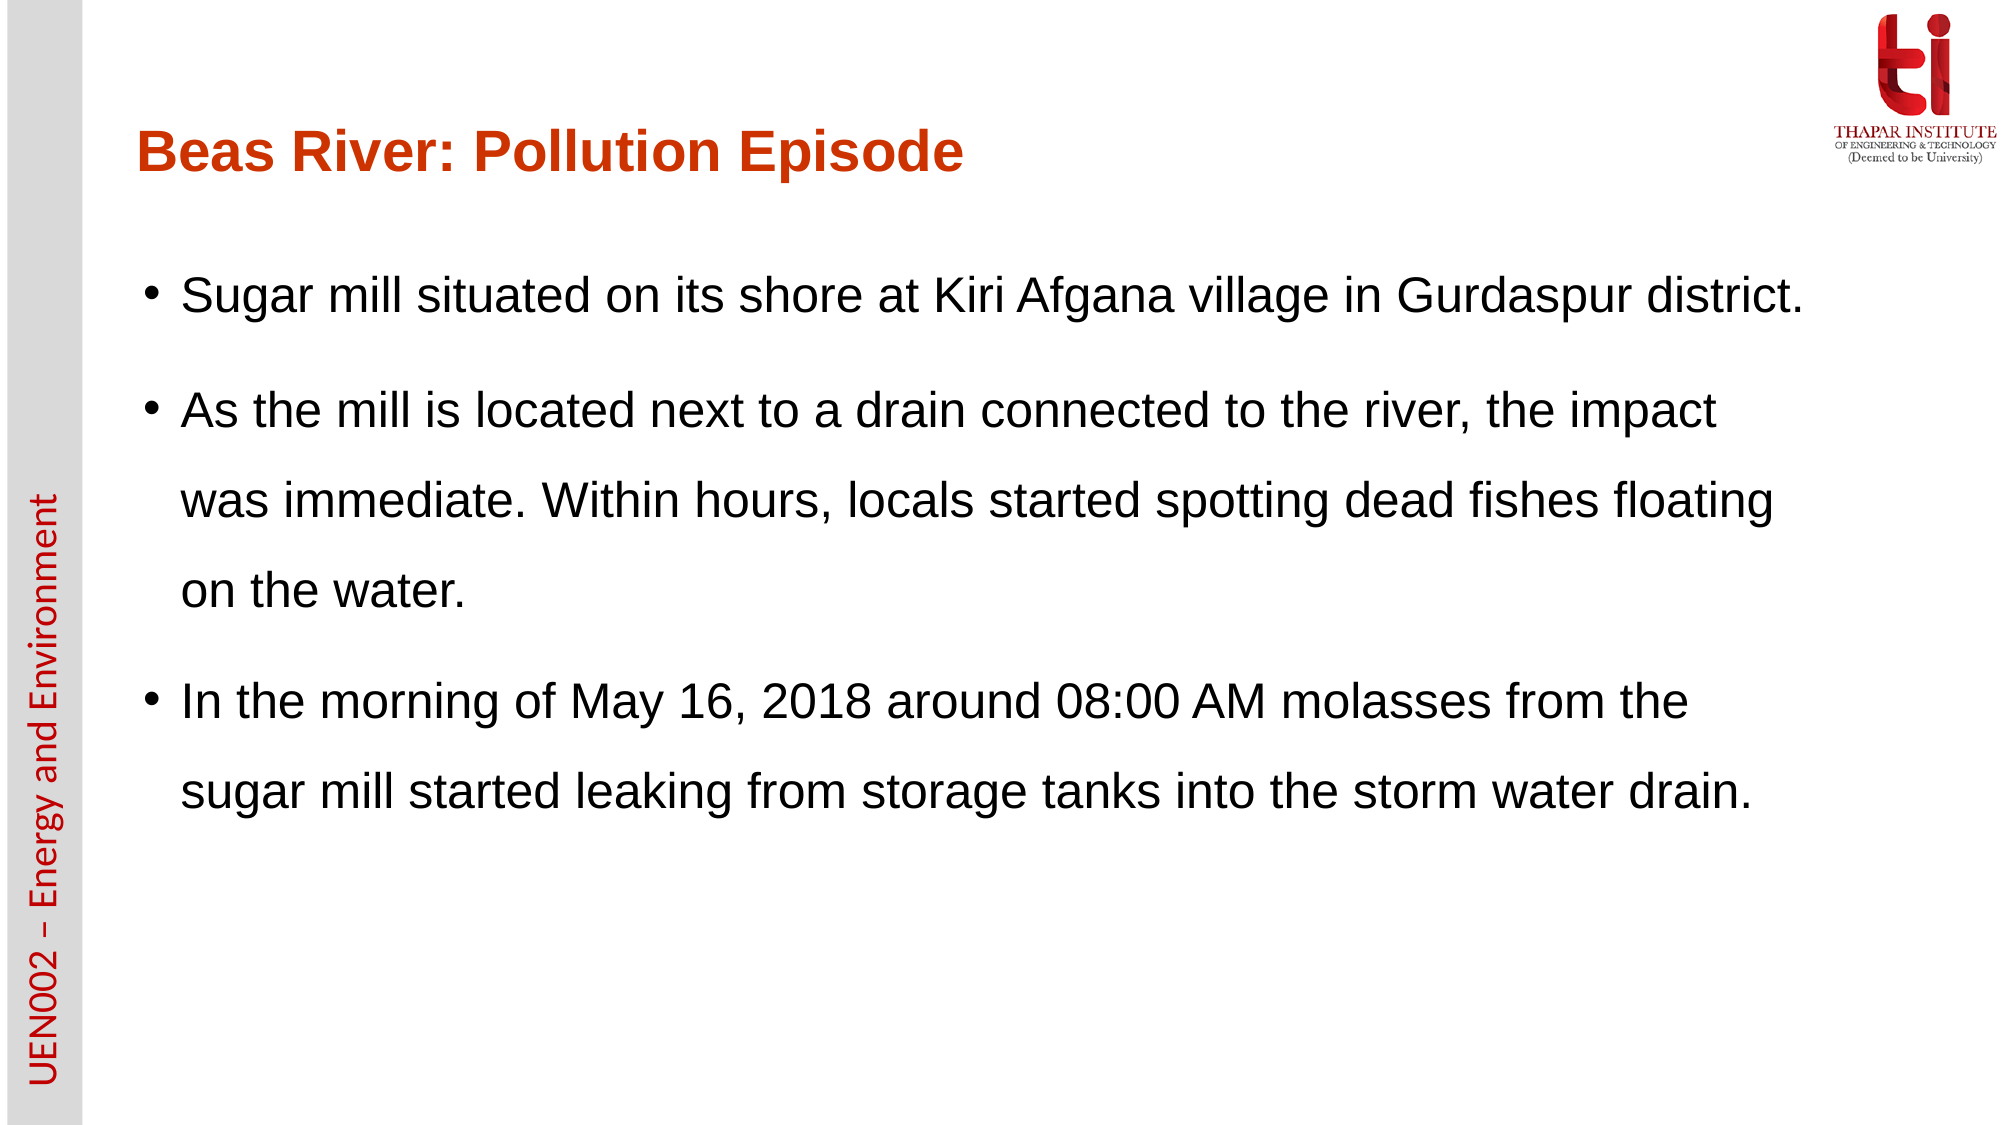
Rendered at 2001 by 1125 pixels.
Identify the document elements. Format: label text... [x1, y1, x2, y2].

text_box Beas River: Pollution Episode [32, 98, 1086, 199]
list Sugar mill situated on its shore at Kiri Afgana village in Gurdaspur district. As the mill is located next to a drain connected to the river, the impact was immediate. Within hours, locals started spotting dead fishes floating on the water. In the morning of May 16, 2018 around 08:00 AM molasses from the sugar mill started leaking from storage tanks into the storm water drain. [128, 224, 1823, 1114]
picture [1830, 3, 2000, 174]
